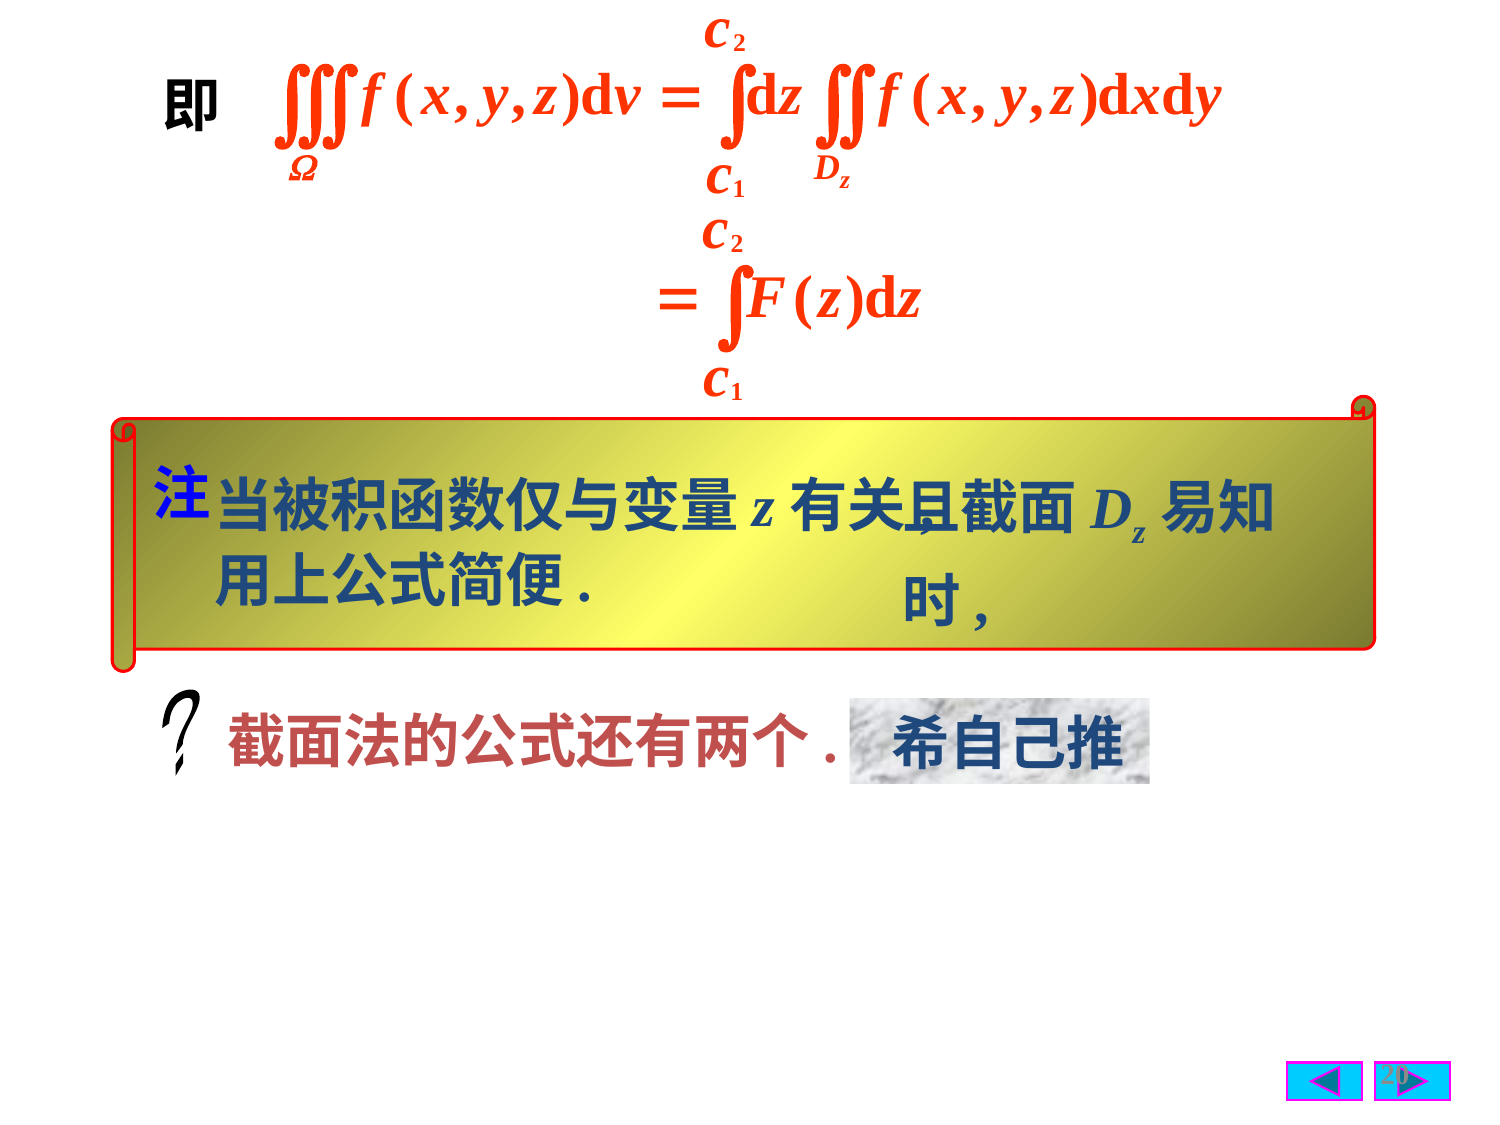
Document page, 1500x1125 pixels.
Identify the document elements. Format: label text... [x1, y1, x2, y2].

text_box 当被积函数仅与变量z有关, [199, 446, 950, 545]
text_box 且截面Dz易知时, [887, 447, 1375, 642]
text_box 即 [124, 61, 250, 146]
text_box 截面法的公式还有两个. [212, 696, 863, 782]
text_box [112, 396, 1375, 672]
slide_number 20 [1074, 1042, 1425, 1103]
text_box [650, 196, 925, 405]
text_box 用上公式简便. [199, 522, 661, 621]
text_box 注 [137, 448, 263, 534]
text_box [261, 0, 1225, 201]
text_box 希自己推 [849, 698, 1150, 784]
